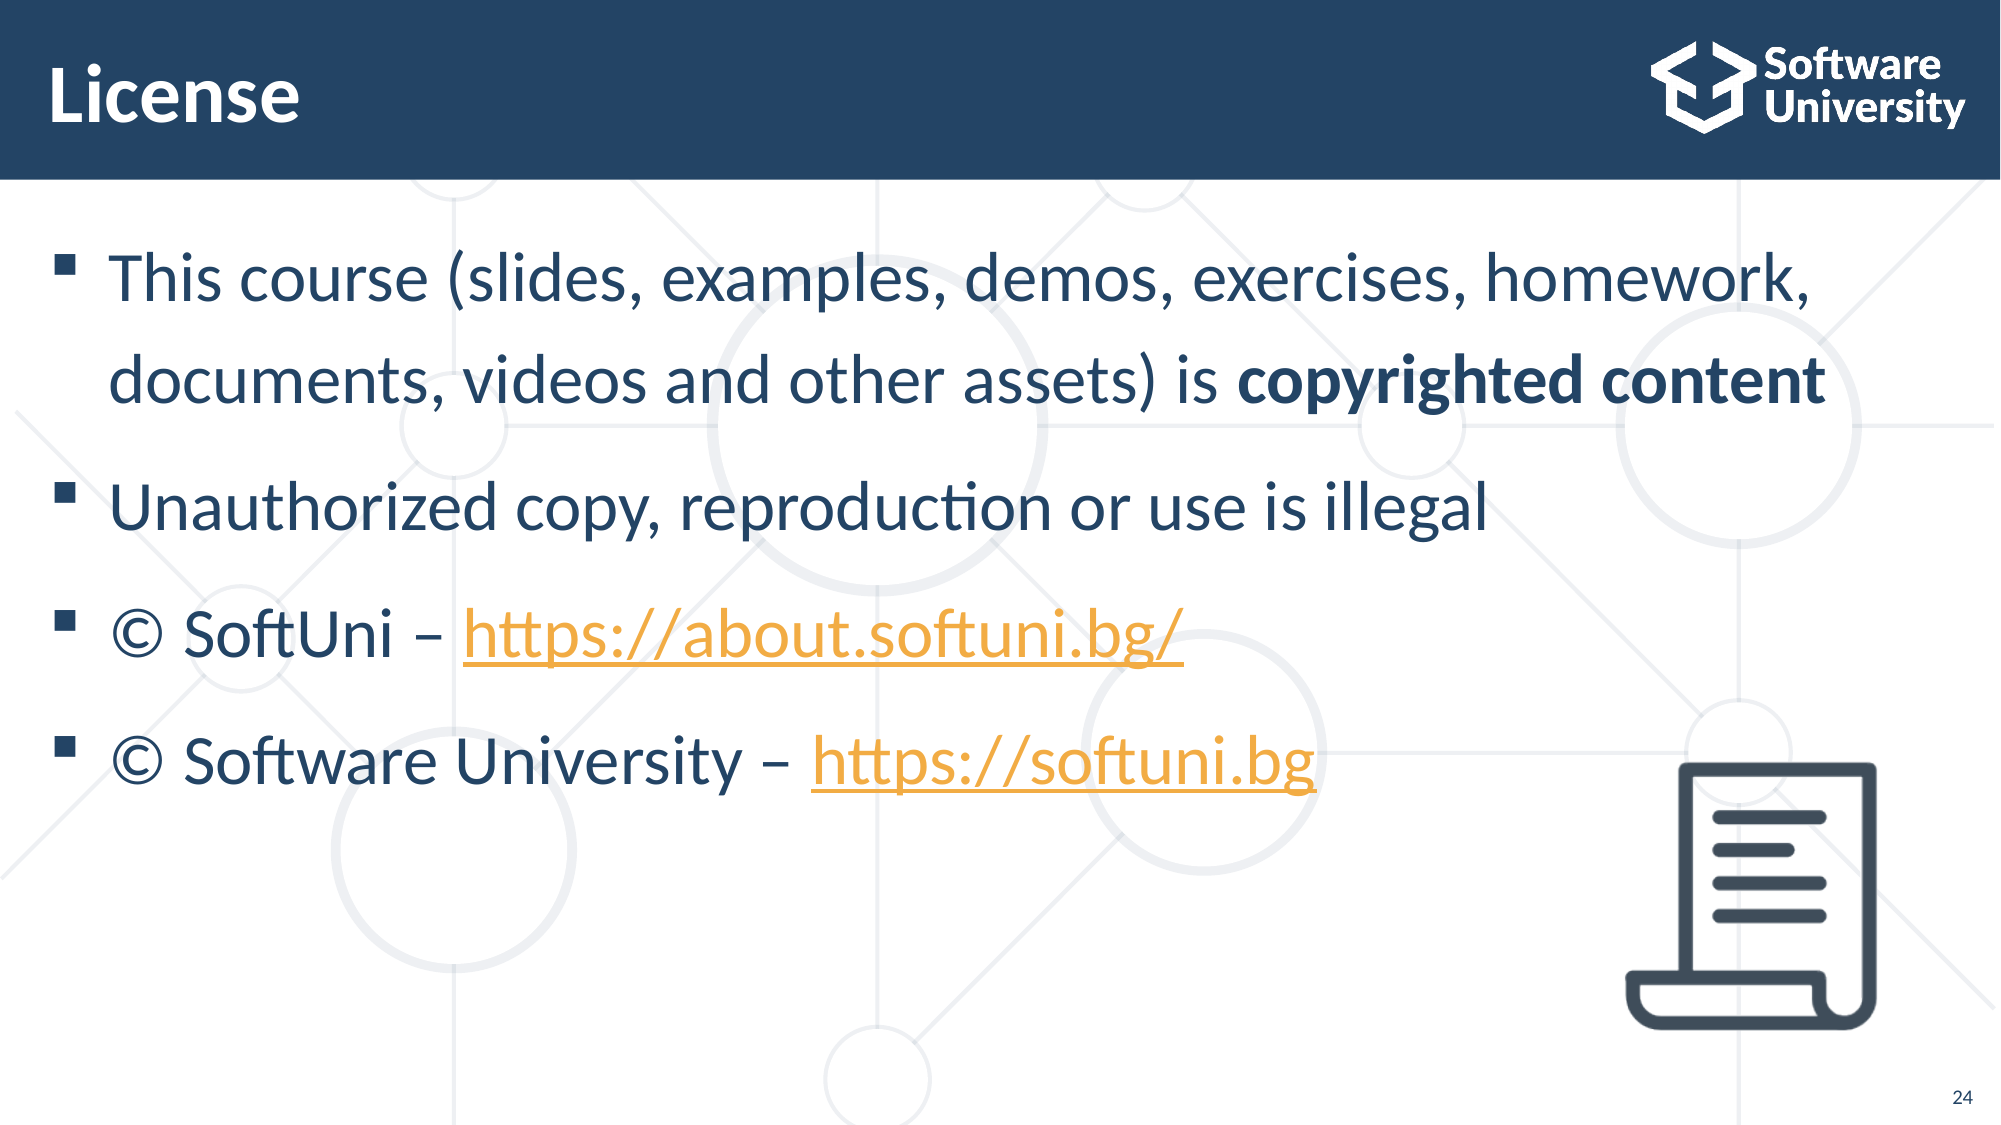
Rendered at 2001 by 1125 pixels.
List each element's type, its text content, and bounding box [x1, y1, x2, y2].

picture [1651, 41, 1966, 134]
slide_number 24 [1927, 1067, 1989, 1117]
list This course (slides, examples, demos, exercises, homework, documents, videos and other assets) is copyrighted content Unauthorized copy, reproduction or use is illegal © SoftUni – https://about.softuni.bg/ © Software University – https://softuni.bg [31, 208, 1970, 1104]
picture [1598, 728, 1916, 1065]
title License [31, 16, 1625, 162]
